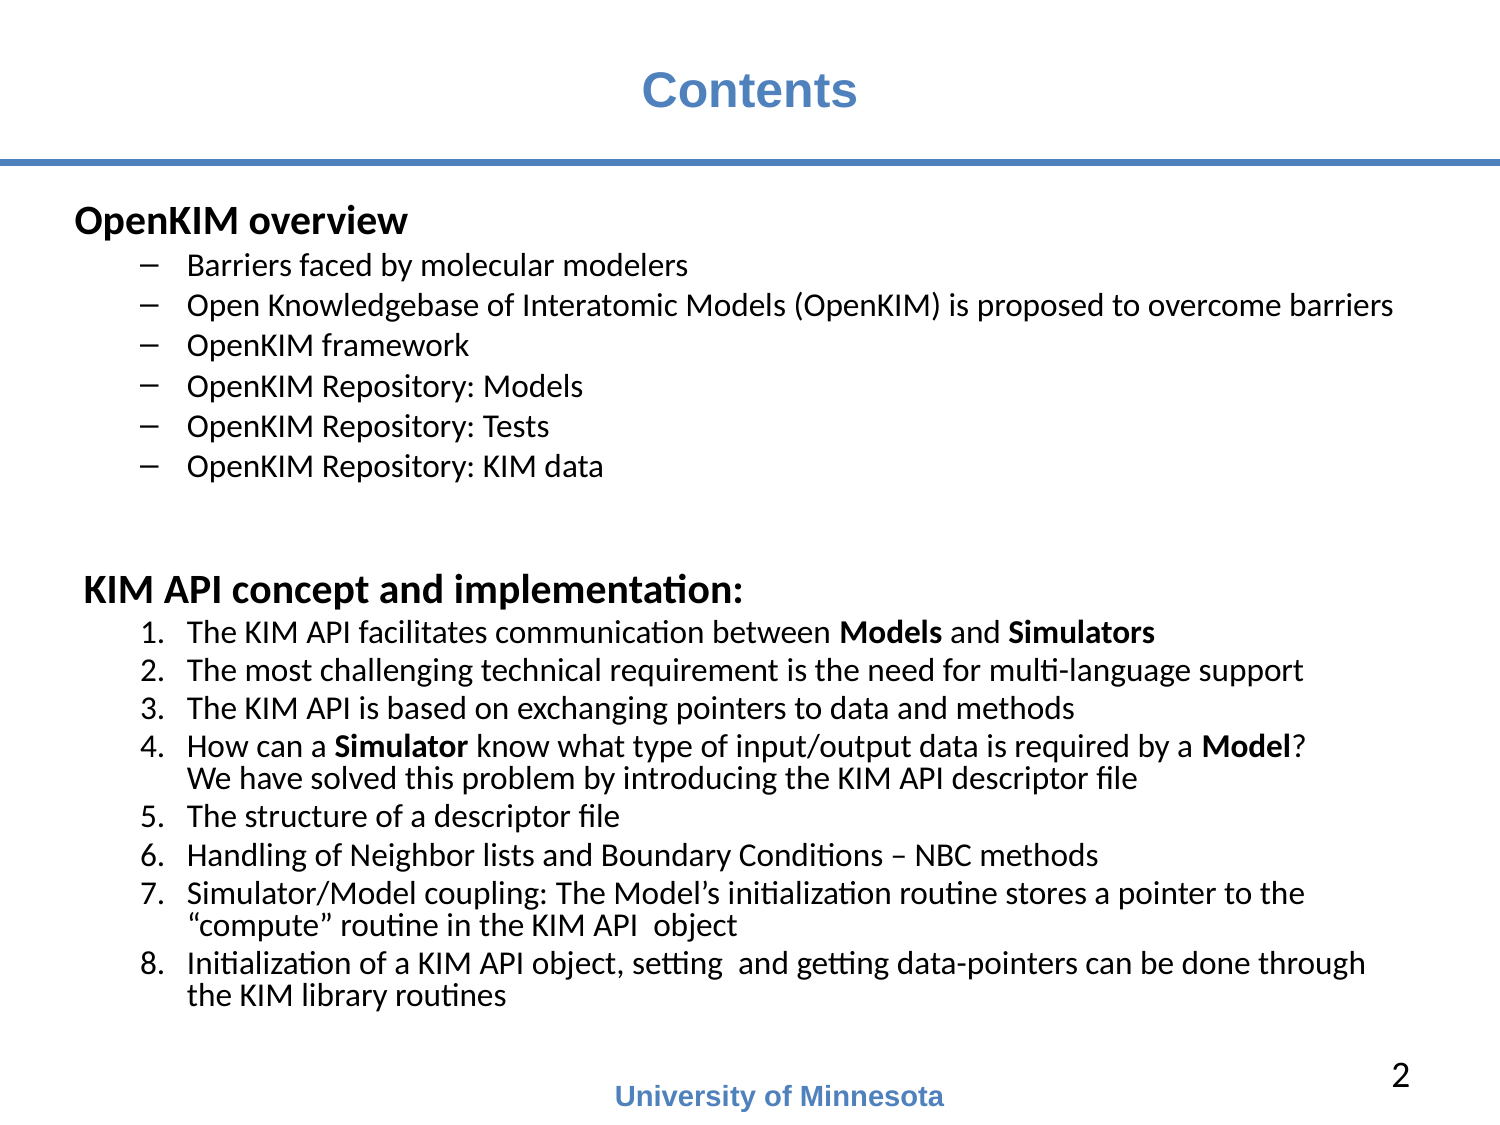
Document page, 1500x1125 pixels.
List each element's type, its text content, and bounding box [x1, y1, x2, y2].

text_box University of Minnesota [600, 1069, 1000, 1120]
title Contents [74, 37, 1426, 138]
text_box 2 [1074, 1042, 1425, 1103]
list OpenKIM overview Barriers faced by molecular modelers Open Knowledgebase of Interatomic Models (OpenKIM) is proposed to overcome barriers OpenKIM framework OpenKIM Repository: Models OpenKIM Repository: Tests OpenKIM Repository: KIM data KIM API concept and implementation: The KIM API facilitates communication between Models and Simulators The most challenging technical requirement is the need for multi-language support The KIM API is based on exchanging pointers to data and methods How can a Simulator know what type of input/output data is required by a Model? We have solved this problem by introducing the KIM API descriptor file The structure of a descriptor file Handling of Neighbor lists and Boundary Conditions – NBC methods Simulator/Model coupling: The Model’s initialization routine stores a pointer to the “compute” routine in the KIM API object Initialization of a KIM API object, setting and getting data-pointers can be done through the KIM library routines [49, 194, 1426, 1026]
